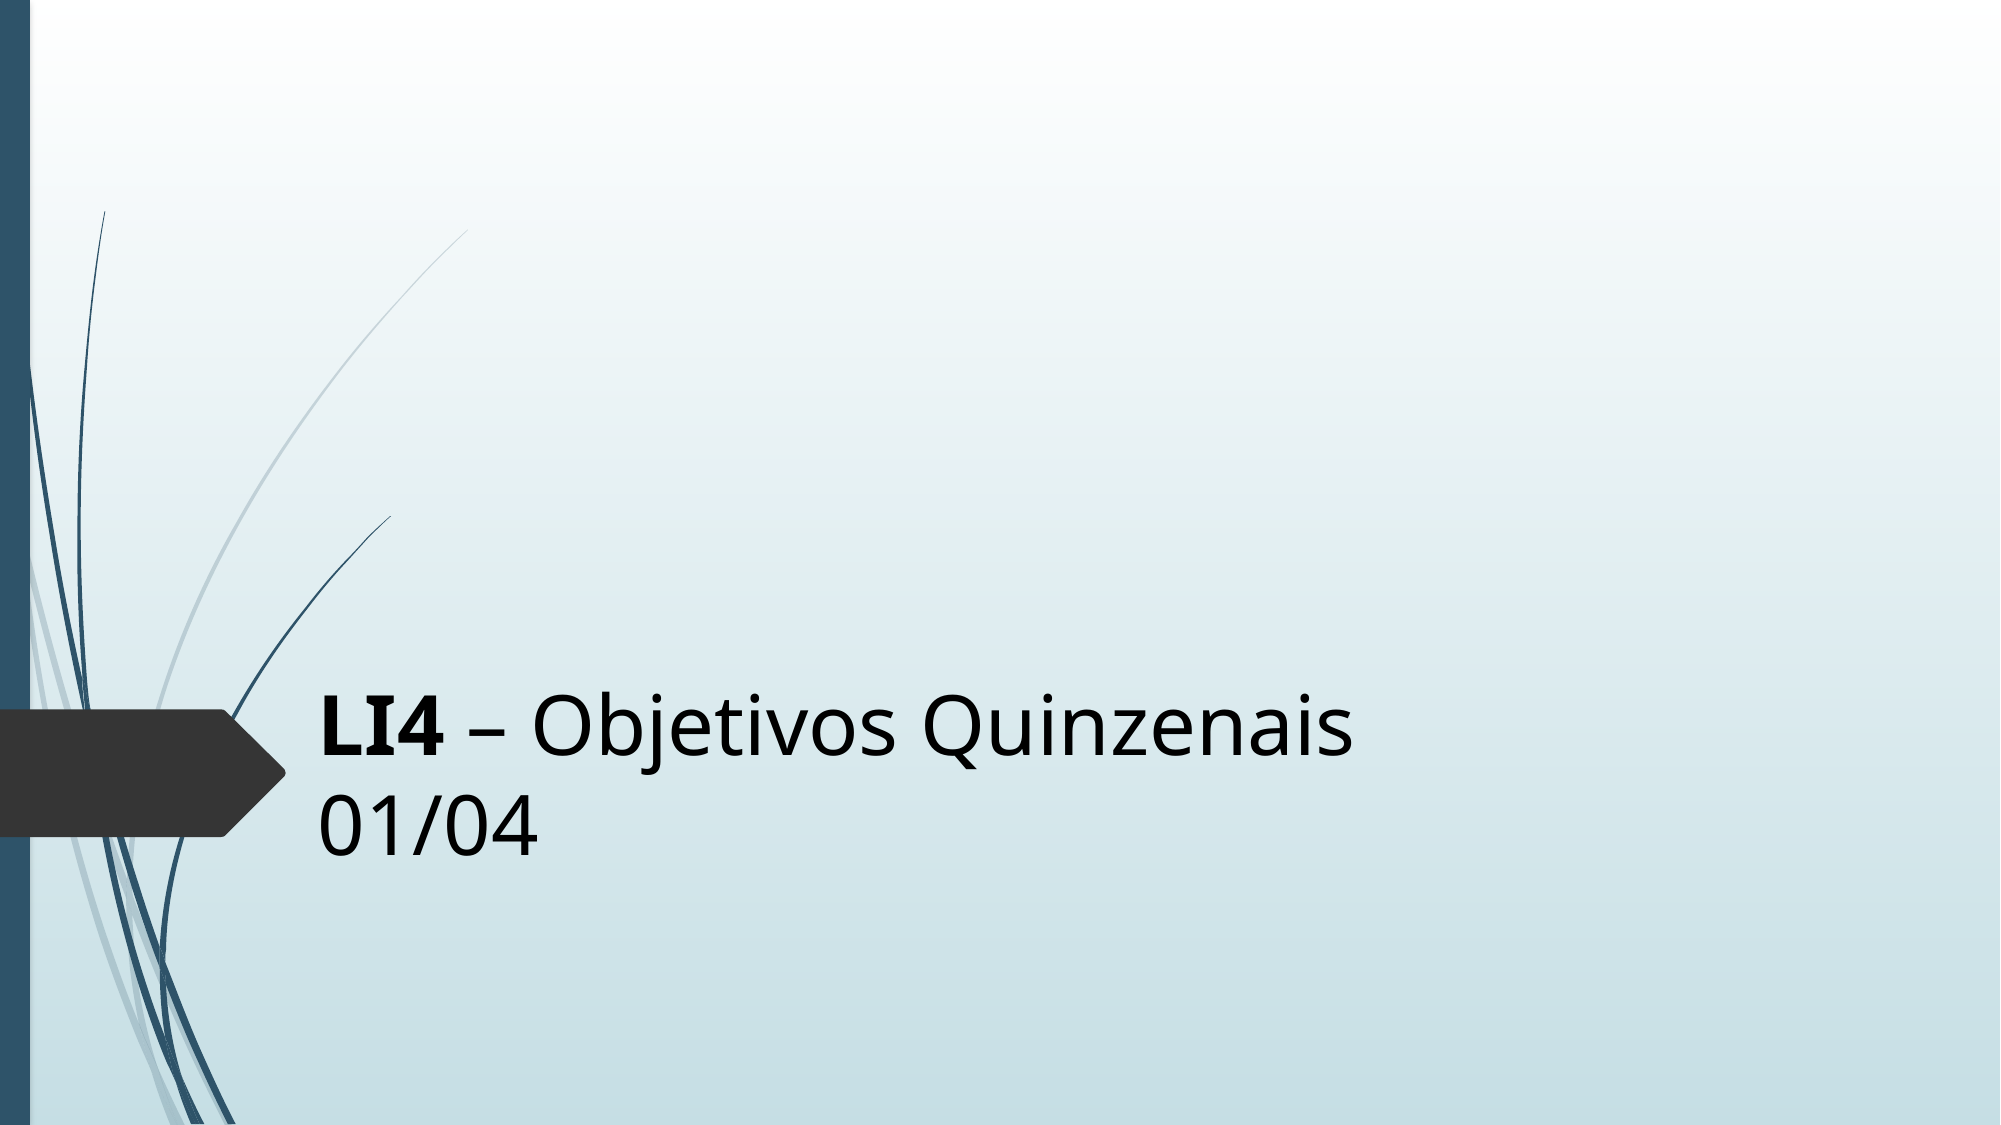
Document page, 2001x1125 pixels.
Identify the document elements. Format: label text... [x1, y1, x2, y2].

text_box LI4 – Objetivos Quinzenais 01/04 [303, 664, 1470, 880]
